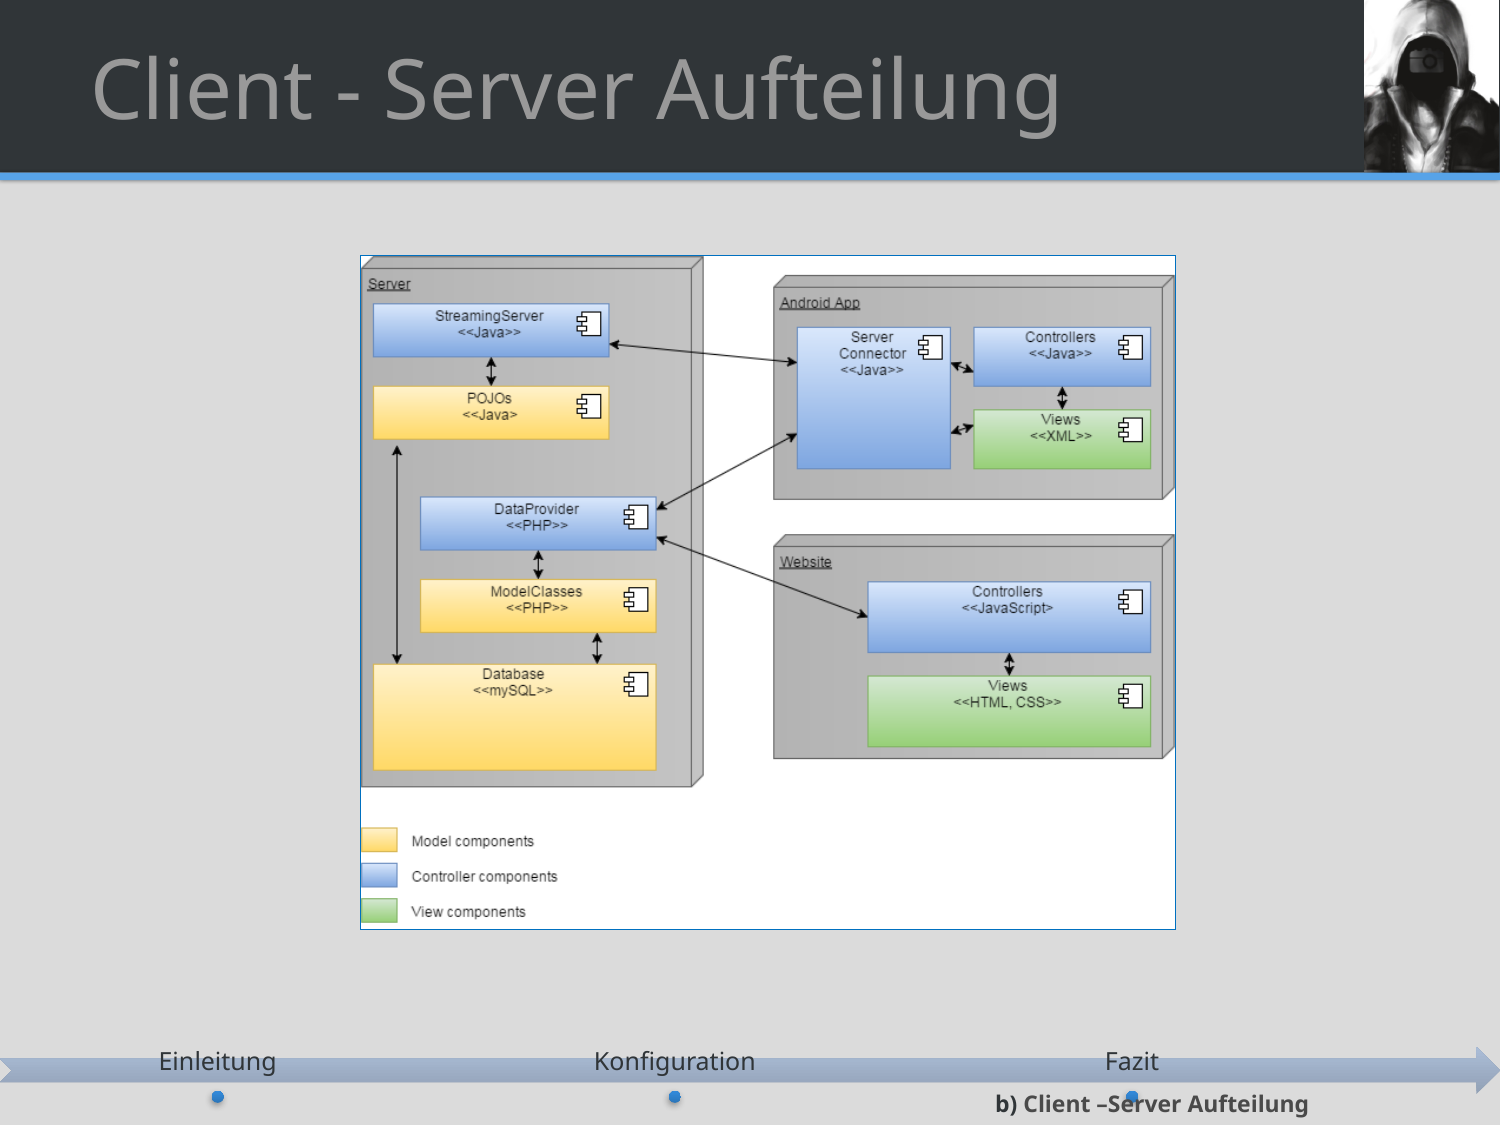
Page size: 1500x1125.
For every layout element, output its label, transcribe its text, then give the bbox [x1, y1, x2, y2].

title Client - Server Aufteilung [75, 0, 1365, 173]
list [360, 255, 1176, 930]
picture [1365, 0, 1499, 172]
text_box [0, 1011, 1500, 1125]
